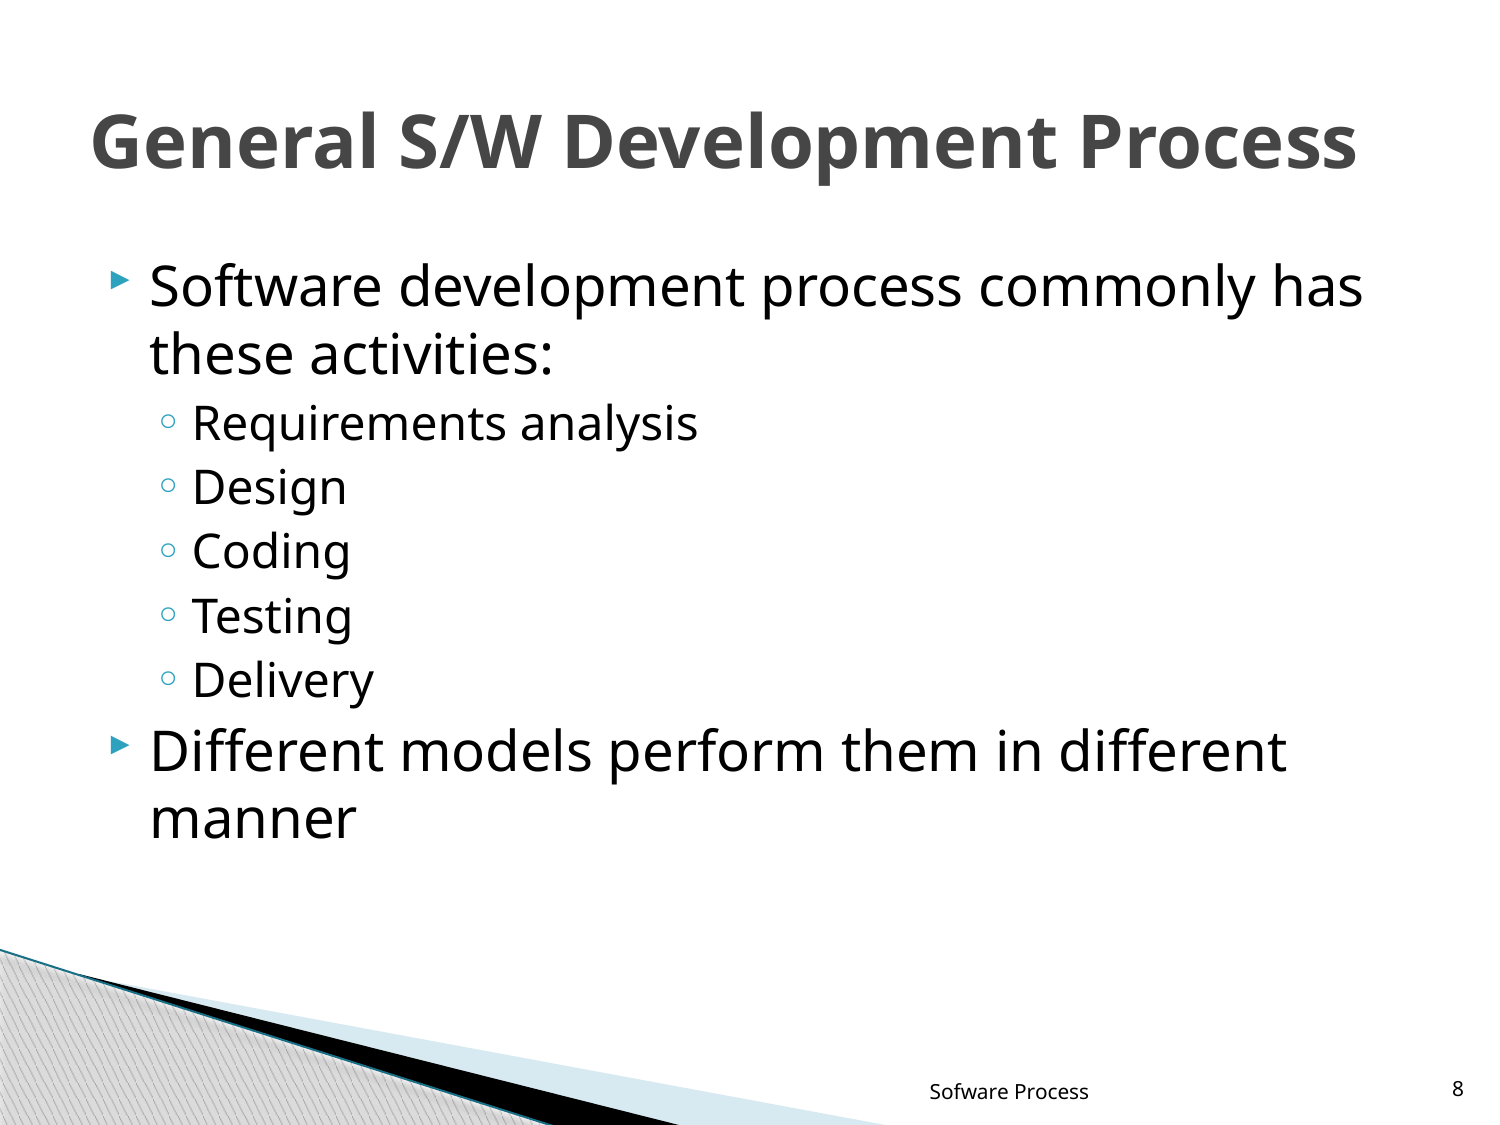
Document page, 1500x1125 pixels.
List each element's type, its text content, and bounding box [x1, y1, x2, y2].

title General S/W Development Process [75, 45, 1425, 233]
slide_number 8 [1418, 1051, 1479, 1112]
footer Sofware Process [718, 1051, 1105, 1112]
list Software development process commonly has these activities: Requirements analysis Design Coding Testing Delivery Different models perform them in different manner [75, 243, 1425, 986]
